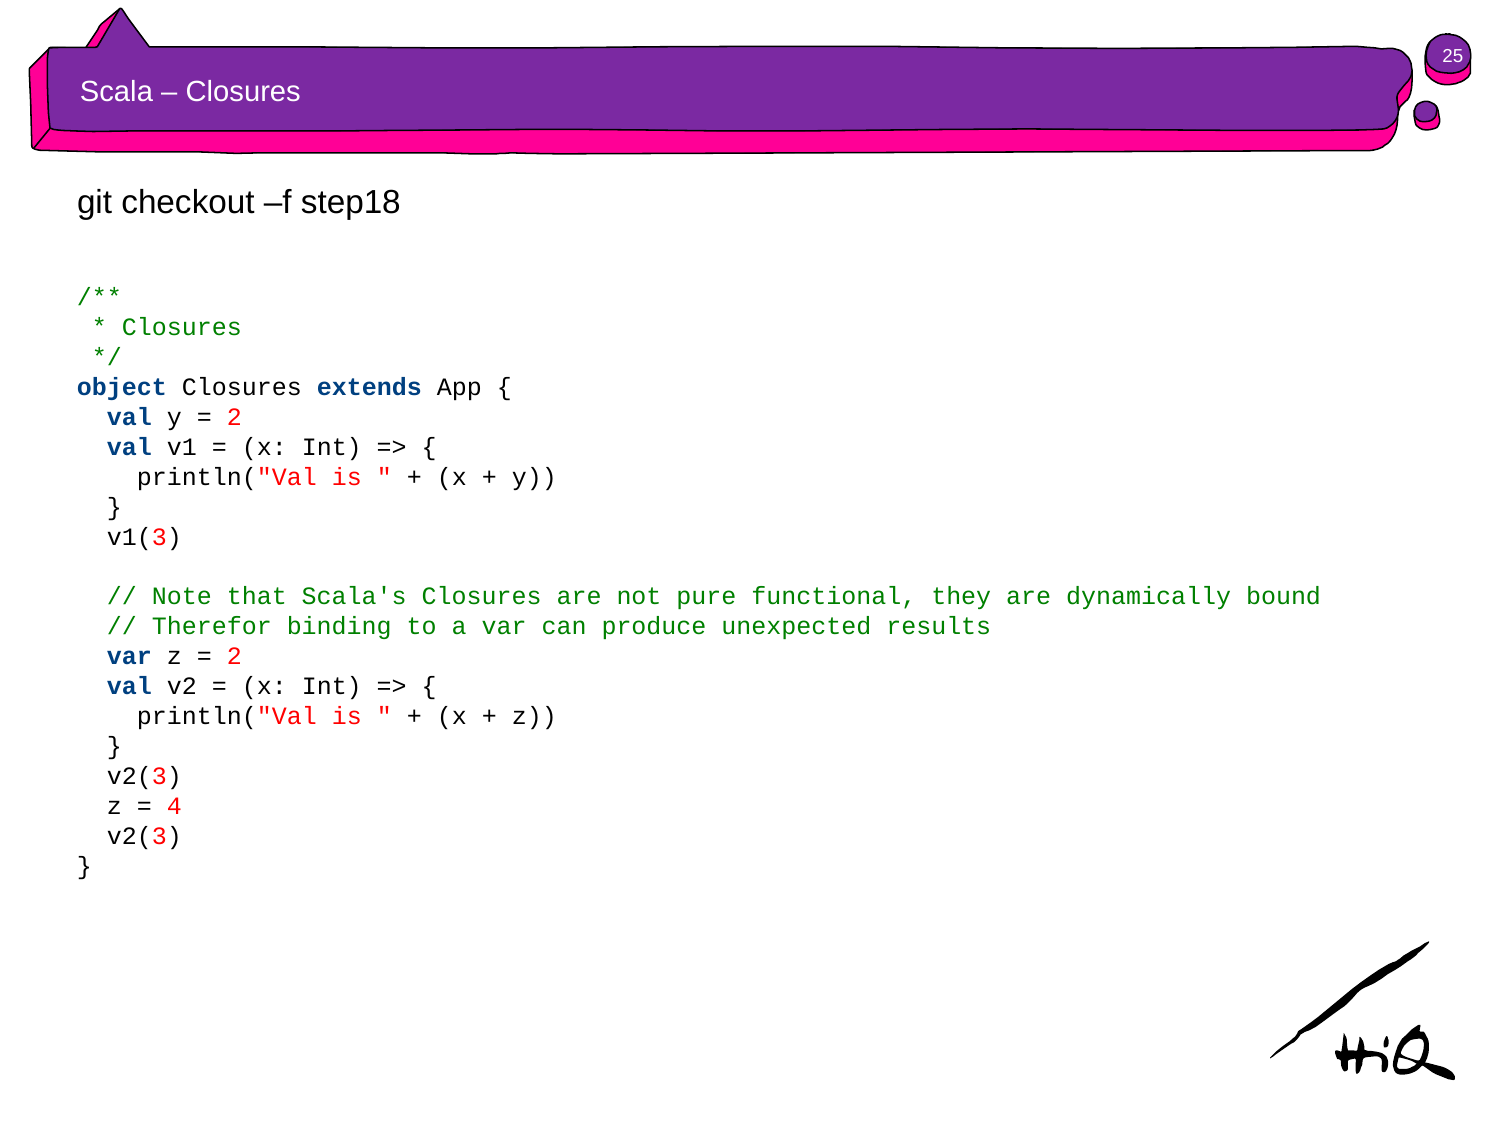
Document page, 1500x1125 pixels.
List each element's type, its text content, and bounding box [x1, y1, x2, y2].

slide_number 25 [1429, 31, 1477, 79]
title Scala – Closures [64, 54, 1365, 126]
text_box /** * Closures */ object Closures extends App { val y = 2 val v1 = (x: Int) => { println("Val is " + (x + y)) } v1(3) // Note that Scala's Closures are not pure functional, they are dynamically bound // Therefor binding to a var can produce unexpected results var z = 2 val v2 = (x: Int) => { println("Val is " + (x + z)) } v2(3) z = 4 v2(3) } [62, 273, 1500, 887]
list git checkout –f step18 [61, 172, 1362, 315]
